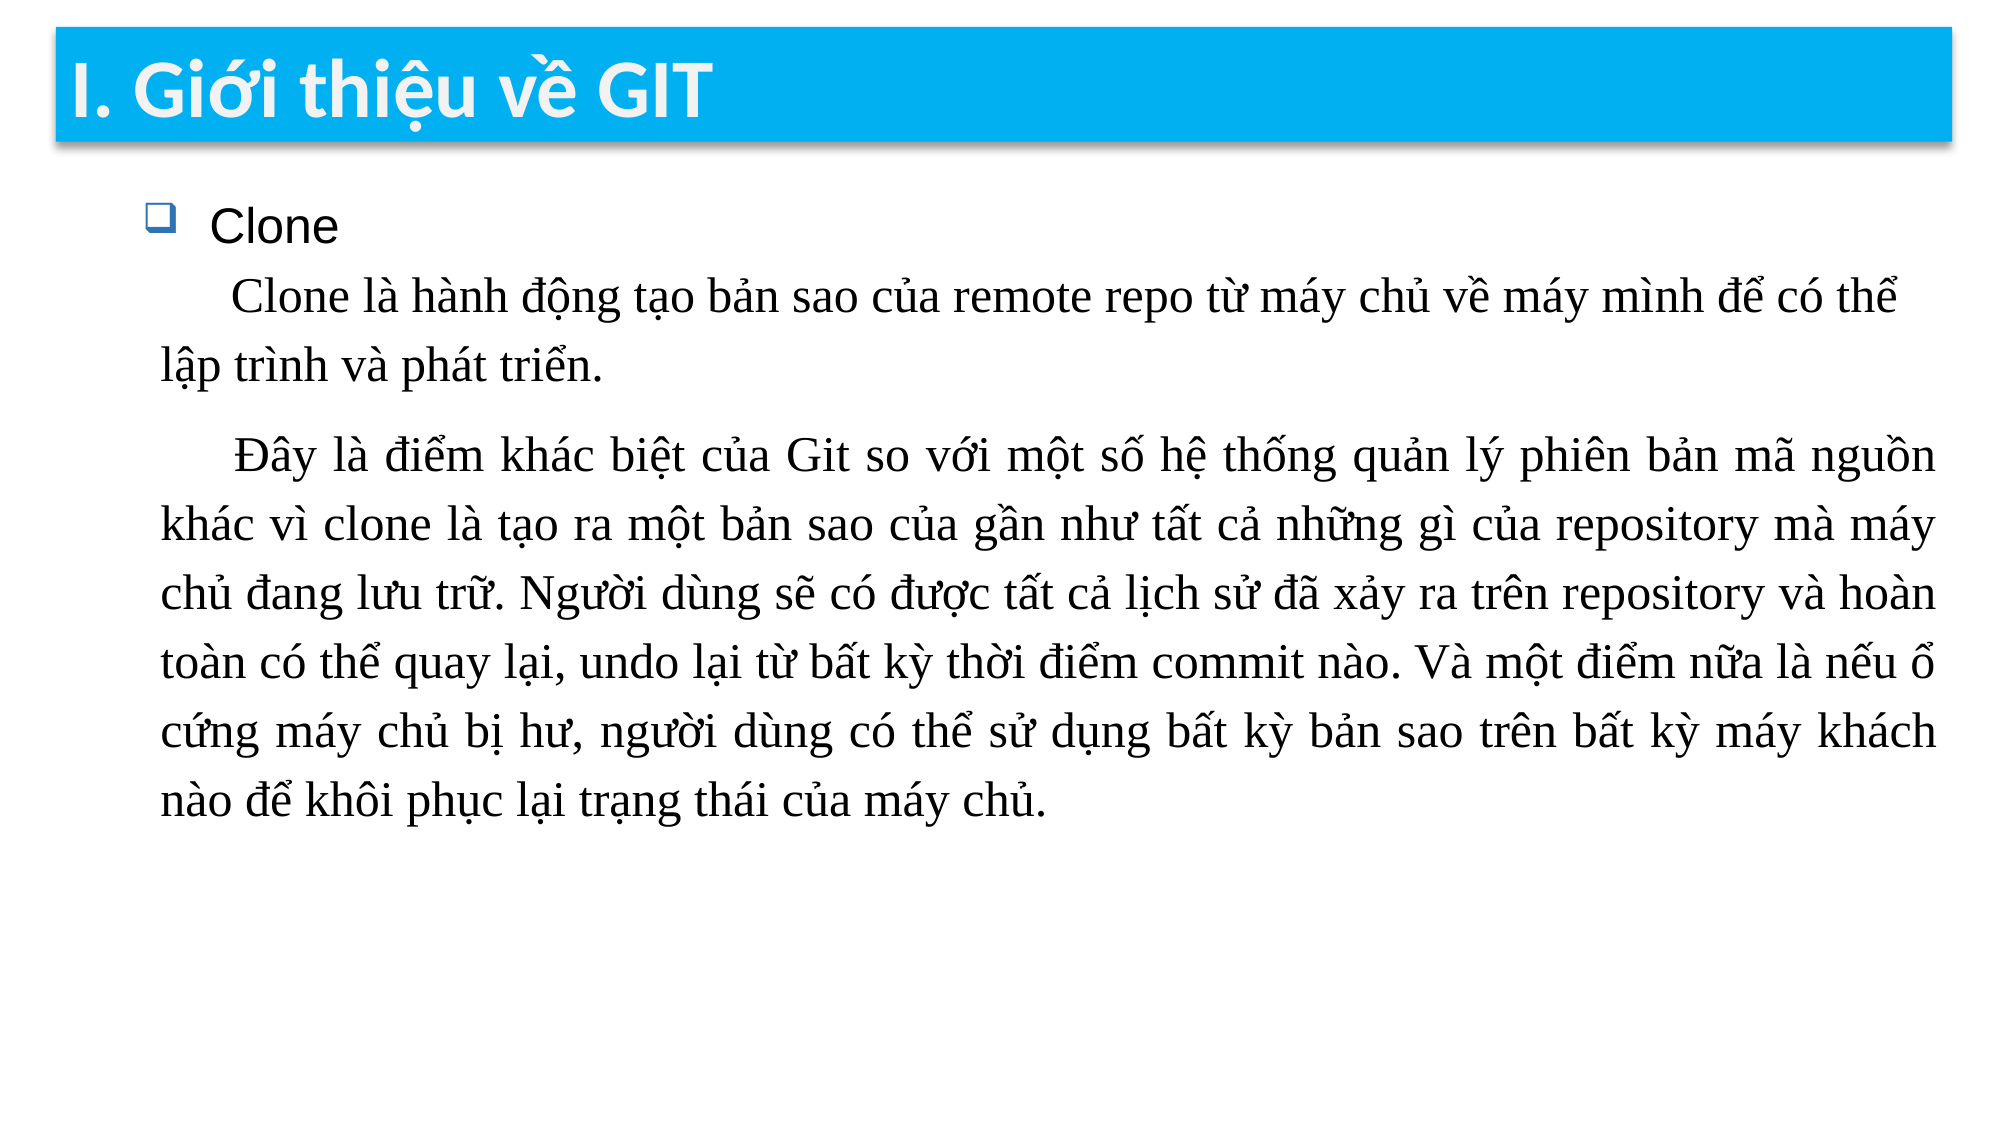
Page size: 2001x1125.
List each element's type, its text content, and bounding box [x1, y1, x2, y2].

text_box I. Giới thiệu về GIT [55, 26, 1953, 142]
text_box Clone Clone là hành động tạo bản sao của remote repo từ máy chủ về máy mình để có thể lập trình và phát triển. Đây là điểm khác biệt của Git so với một số hệ thống quản lý phiên bản mã nguồn khác vì clone là tạo ra một bản sao của gần như tất cả những gì của repository mà máy chủ đang lưu trữ. Người dùng sẽ có được tất cả lịch sử đã xảy ra trên repository và hoàn toàn có thể quay lại, undo lại từ bất kỳ thời điểm commit nào. Và một điểm nữa là nếu ổ cứng máy chủ bị hư, người dùng có thể sử dụng bất kỳ bản sao trên bất kỳ máy khách nào để khôi phục lại trạng thái của máy chủ. [127, 177, 1953, 834]
text_box [55, 176, 1953, 236]
